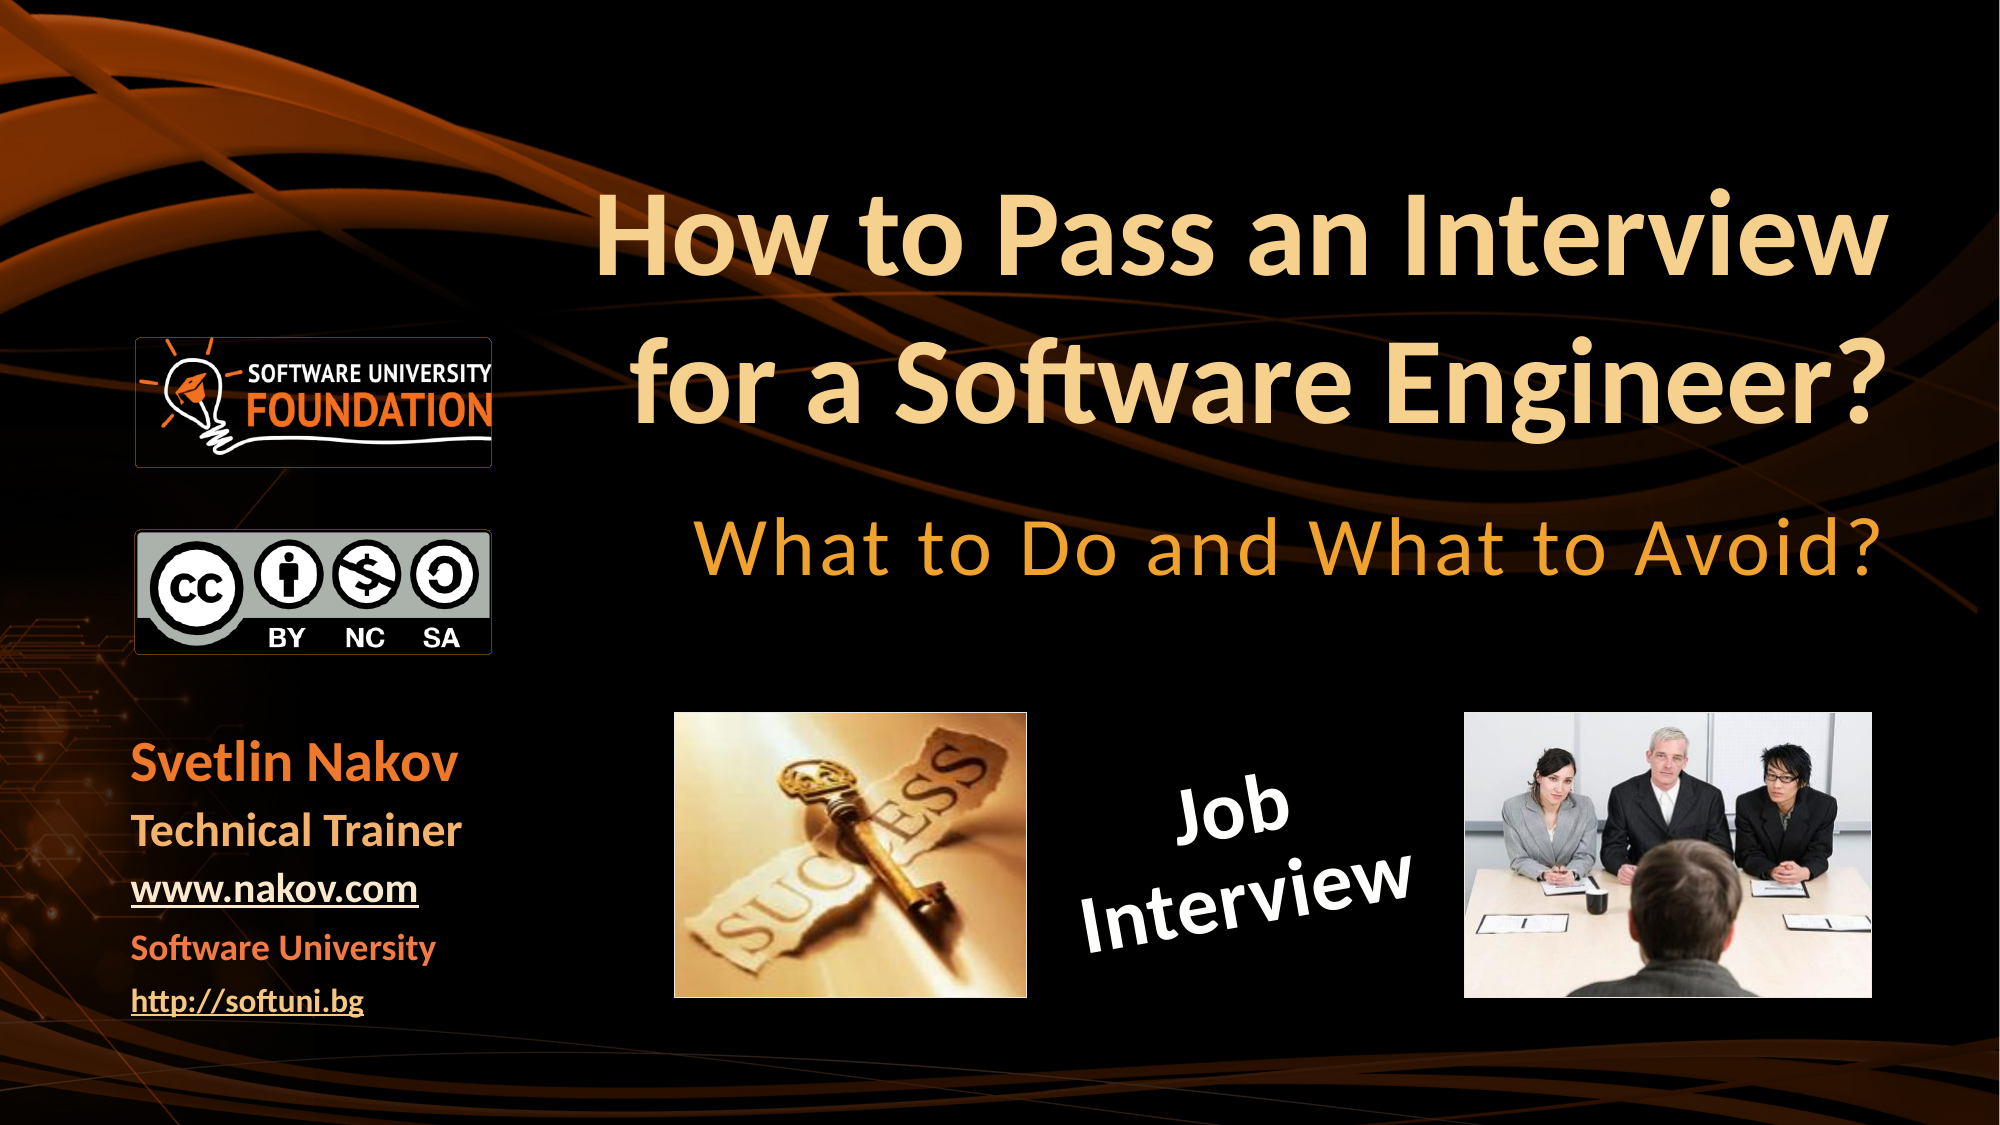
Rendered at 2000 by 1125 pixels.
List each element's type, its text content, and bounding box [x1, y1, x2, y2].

list Technical Trainer [124, 789, 648, 851]
list Software University [124, 914, 648, 970]
subtitle What to Do and What to Avoid? [592, 487, 1886, 612]
text_box Job Interview [1041, 726, 1438, 982]
title How to Pass an Interview for a Software Engineer? [592, 149, 1891, 450]
list http://softuni.bg [124, 970, 648, 1025]
picture [0, 0, 2000, 1125]
list Svetlin Nakov [124, 712, 648, 789]
list www.nakov.com [124, 851, 648, 914]
